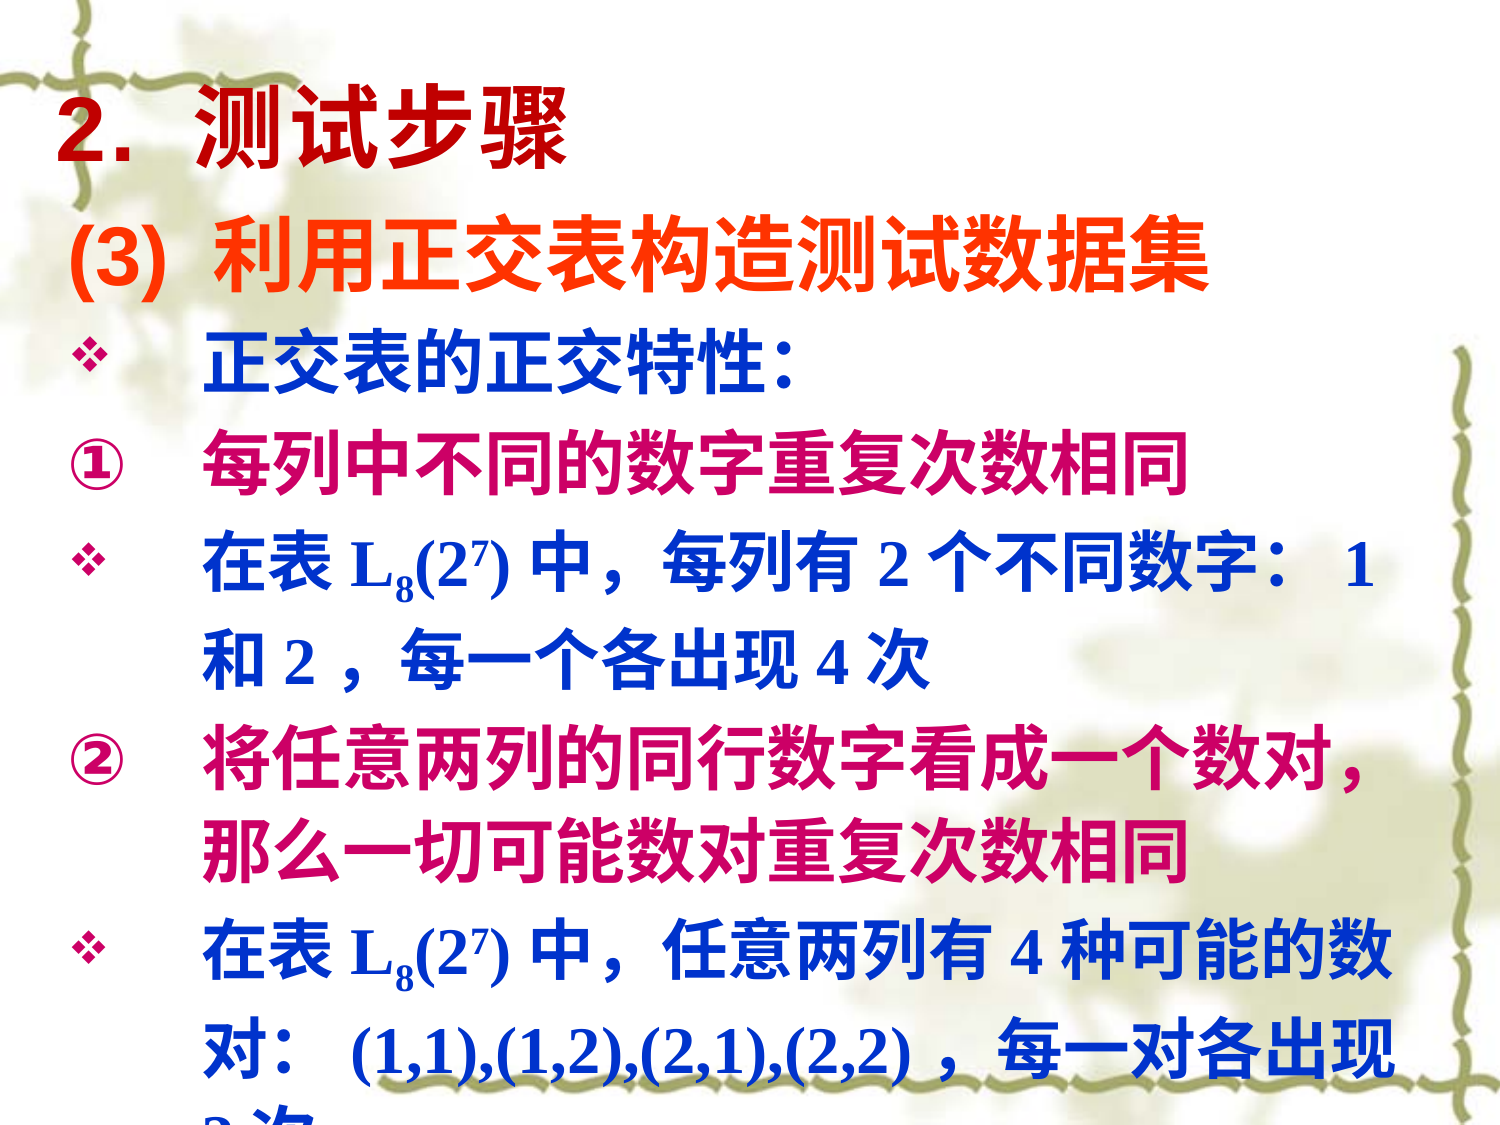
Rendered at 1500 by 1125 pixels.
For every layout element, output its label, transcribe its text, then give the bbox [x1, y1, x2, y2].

title 2. 测试步骤 [40, 30, 1443, 219]
text_box (3) 利用正交表构造测试数据集 正交表的正交特性： 每列中不同的数字重复次数相同 在表L8(27)中，每列有2个不同数字：1和2，每一个各出现4次 将任意两列的同行数字看成一个数对，那么一切可能数对重复次数相同 在表L8(27)中，任意两列有4种可能的数对：(1,1),(1,2),(2,1),(2,2)，每一对各出现2次 [53, 219, 1436, 1071]
picture [0, 0, 1500, 1125]
